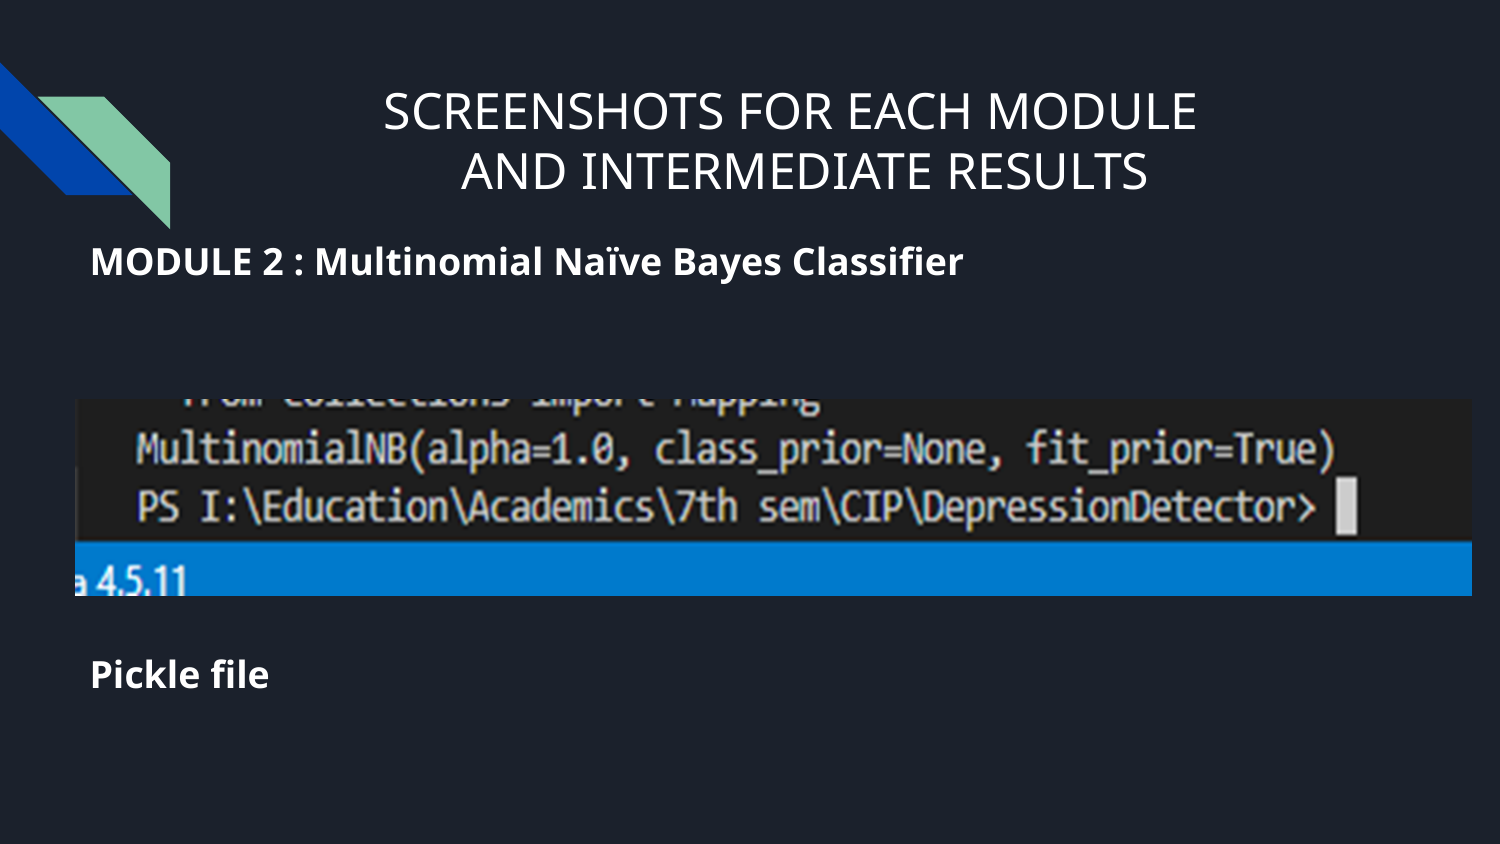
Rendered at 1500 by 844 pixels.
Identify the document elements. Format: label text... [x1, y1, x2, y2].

picture [75, 399, 1473, 597]
list MODULE 2 : Multinomial Naïve Bayes Classifier Pickle file [74, 215, 1430, 399]
title SCREENSHOTS FOR EACH MODULE AND INTERMEDIATE RESULTS [212, 64, 1368, 215]
list MODULE 2 : Multinomial Naïve Bayes Classifier Pickle file [74, 605, 1430, 816]
